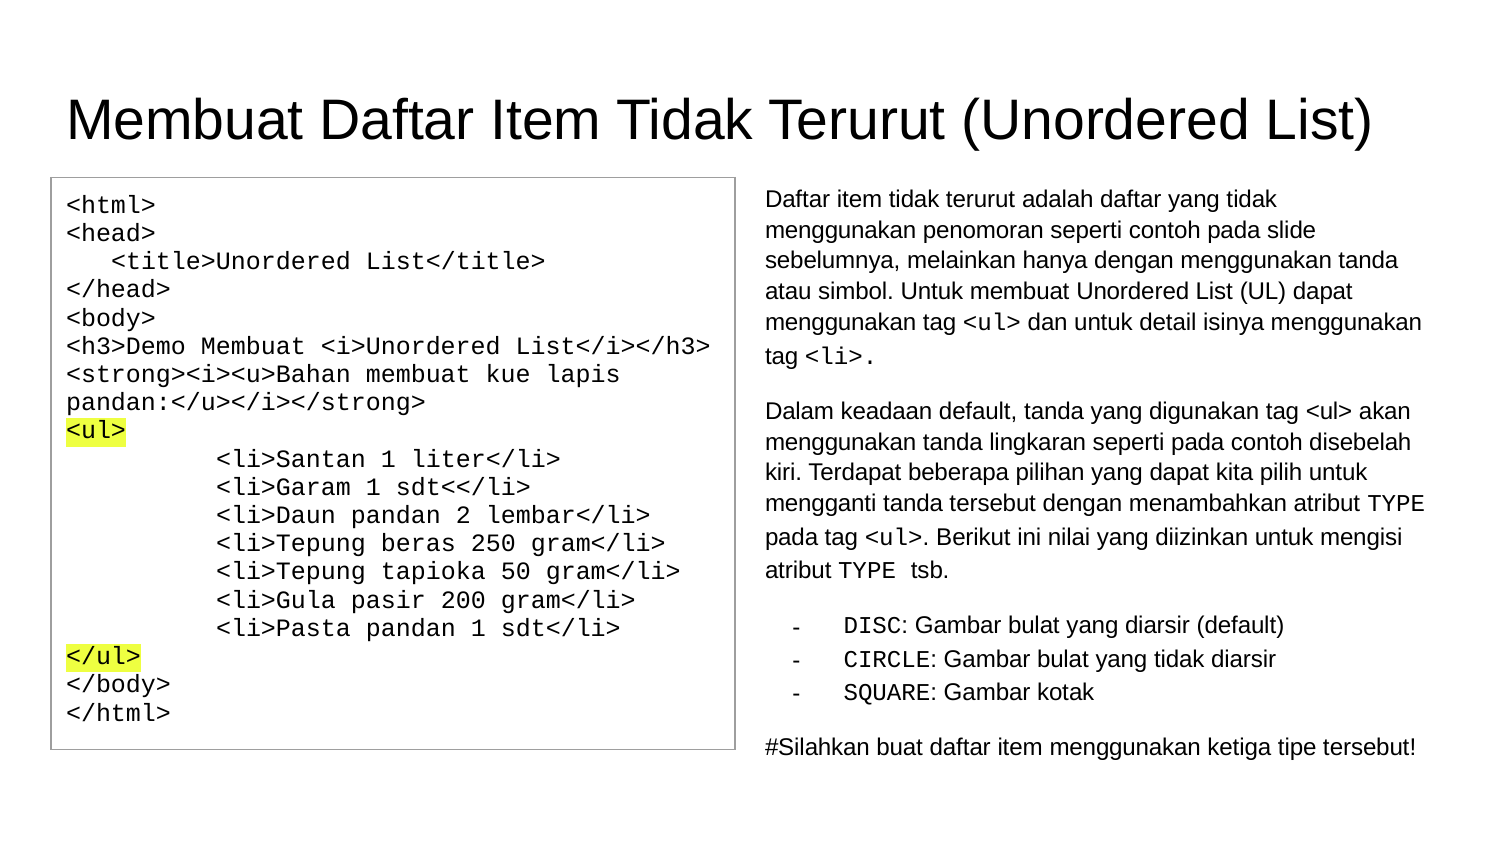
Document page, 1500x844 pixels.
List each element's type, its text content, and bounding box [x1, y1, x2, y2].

title Membuat Daftar Item Tidak Terurut (Unordered List) [51, 72, 1449, 167]
table_header <html> <head> <title>Unordered List</title> </head> <body> <h3>Demo Membuat <i>Unordered List</i></h3> <strong><i><u>Bahan membuat kue lapis pandan:</u></i></strong> <ul> <li>Santan 1 liter</li> <li>Garam 1 sdt<</li> <li>Daun pandan 2 lembar</li> <li>Tepung beras 250 gram</li> <li>Tepung tapioka 50 gram</li> <li>Gula pasir 200 gram</li> <li>Pasta pandan 1 sdt</li> </ul> </body> </html> [52, 178, 734, 749]
list Daftar item tidak terurut adalah daftar yang tidak menggunakan penomoran seperti contoh pada slide sebelumnya, melainkan hanya dengan menggunakan tanda atau simbol. Untuk membuat Unordered List (UL) dapat menggunakan tag <ul> dan untuk detail isinya menggunakan tag <li>. Dalam keadaan default, tanda yang digunakan tag <ul> akan menggunakan tanda lingkaran seperti pada contoh disebelah kiri. Terdapat beberapa pilihan yang dapat kita pilih untuk mengganti tanda tersebut dengan menambahkan atribut TYPE pada tag <ul>. Berikut ini nilai yang diizinkan untuk mengisi atribut TYPE tsb. DISC: Gambar bulat yang diarsir (default) CIRCLE: Gambar bulat yang tidak diarsir SQUARE: Gambar kotak #Silahkan buat daftar item menggunakan ketiga tipe tersebut! [750, 166, 1449, 778]
